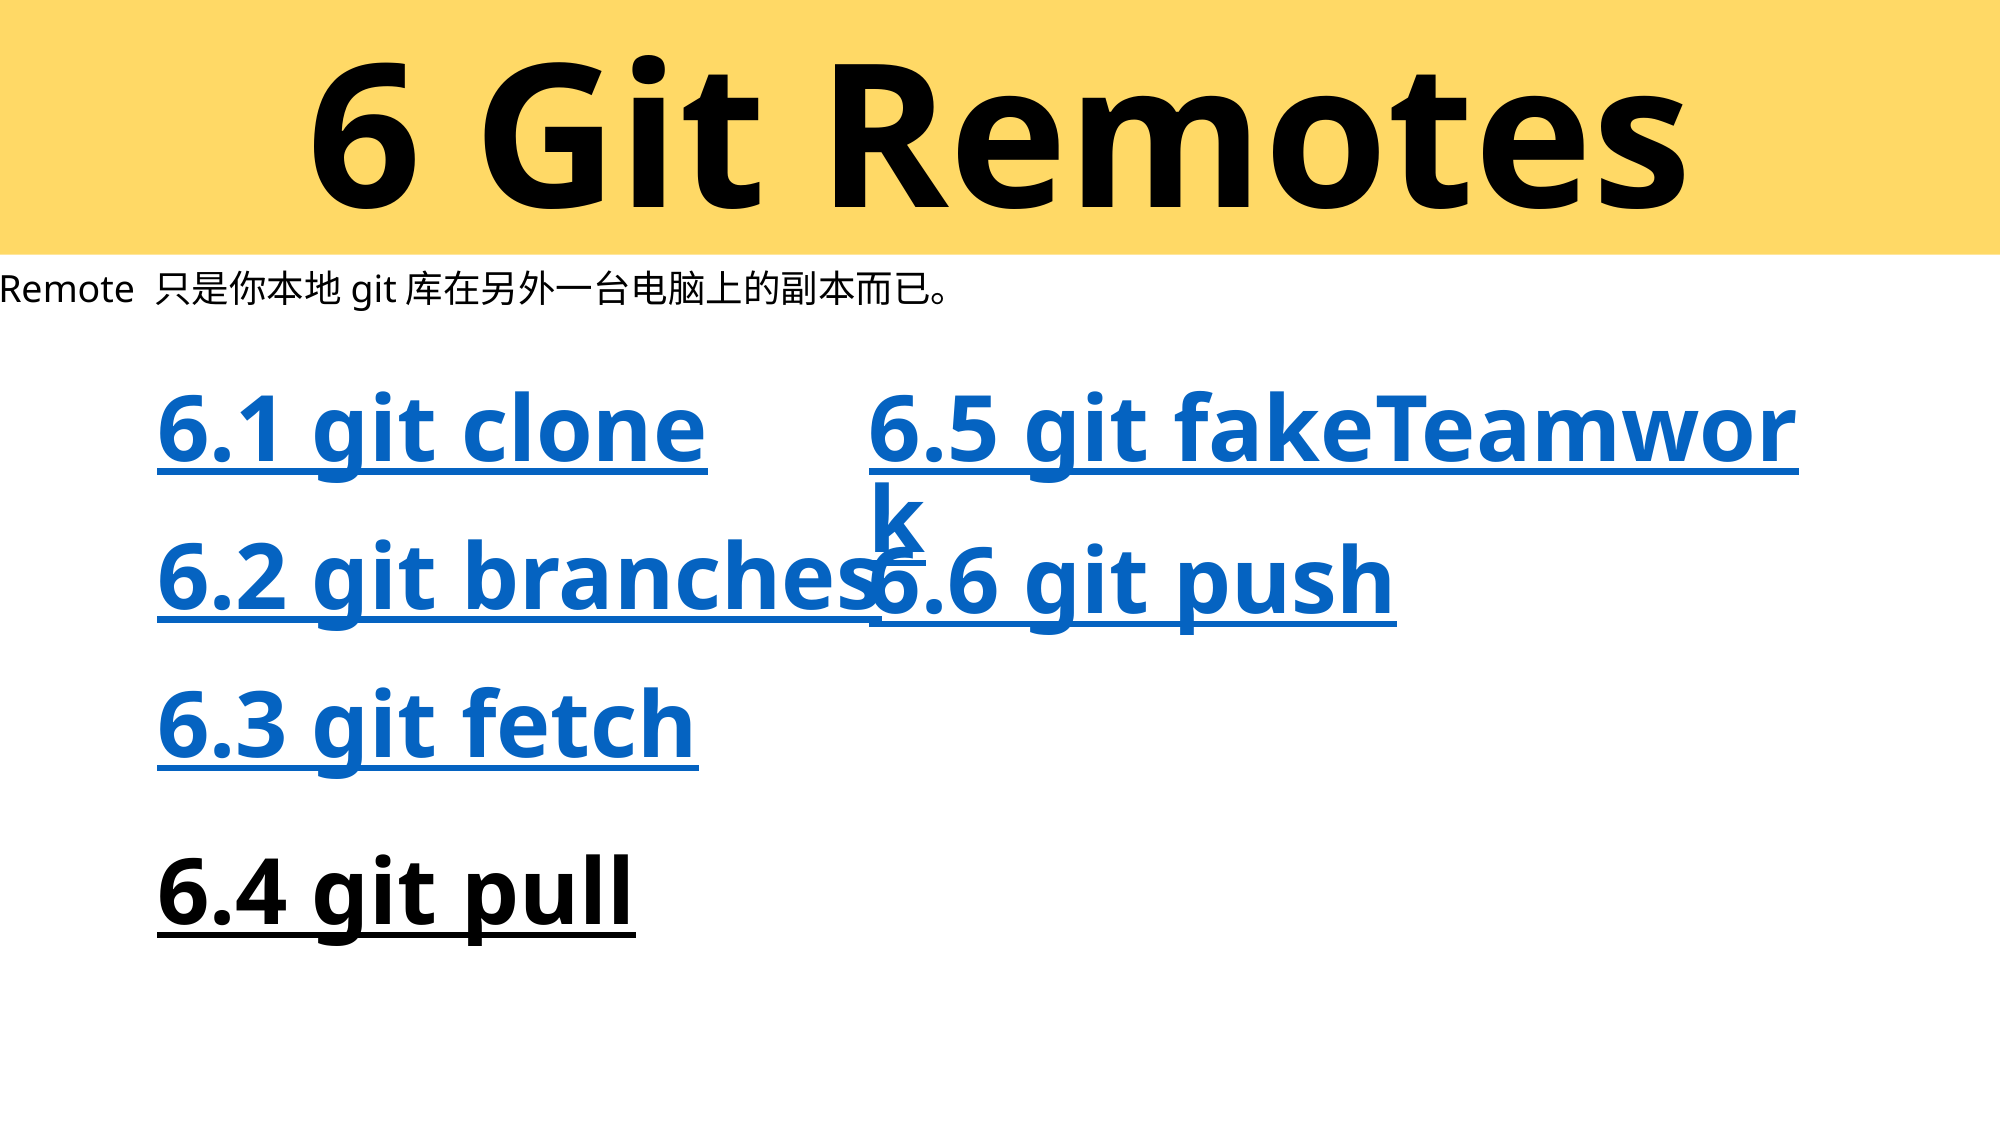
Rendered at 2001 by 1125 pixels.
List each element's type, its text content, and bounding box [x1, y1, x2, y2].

text_box 6 Git Remotes [0, 0, 2000, 255]
text_box Remote 只是你本地git库在另外一台电脑上的副本而已。 [0, 257, 983, 318]
text_box 6.6 git push [854, 514, 1858, 655]
text_box 6.2 git branches [142, 510, 1147, 651]
text_box 6.1 git clone [142, 362, 854, 502]
text_box 6.4 git pull [142, 825, 1146, 966]
text_box 6.5 git fakeTeamwork [854, 362, 1858, 502]
text_box 6.3 git fetch [142, 658, 1147, 799]
